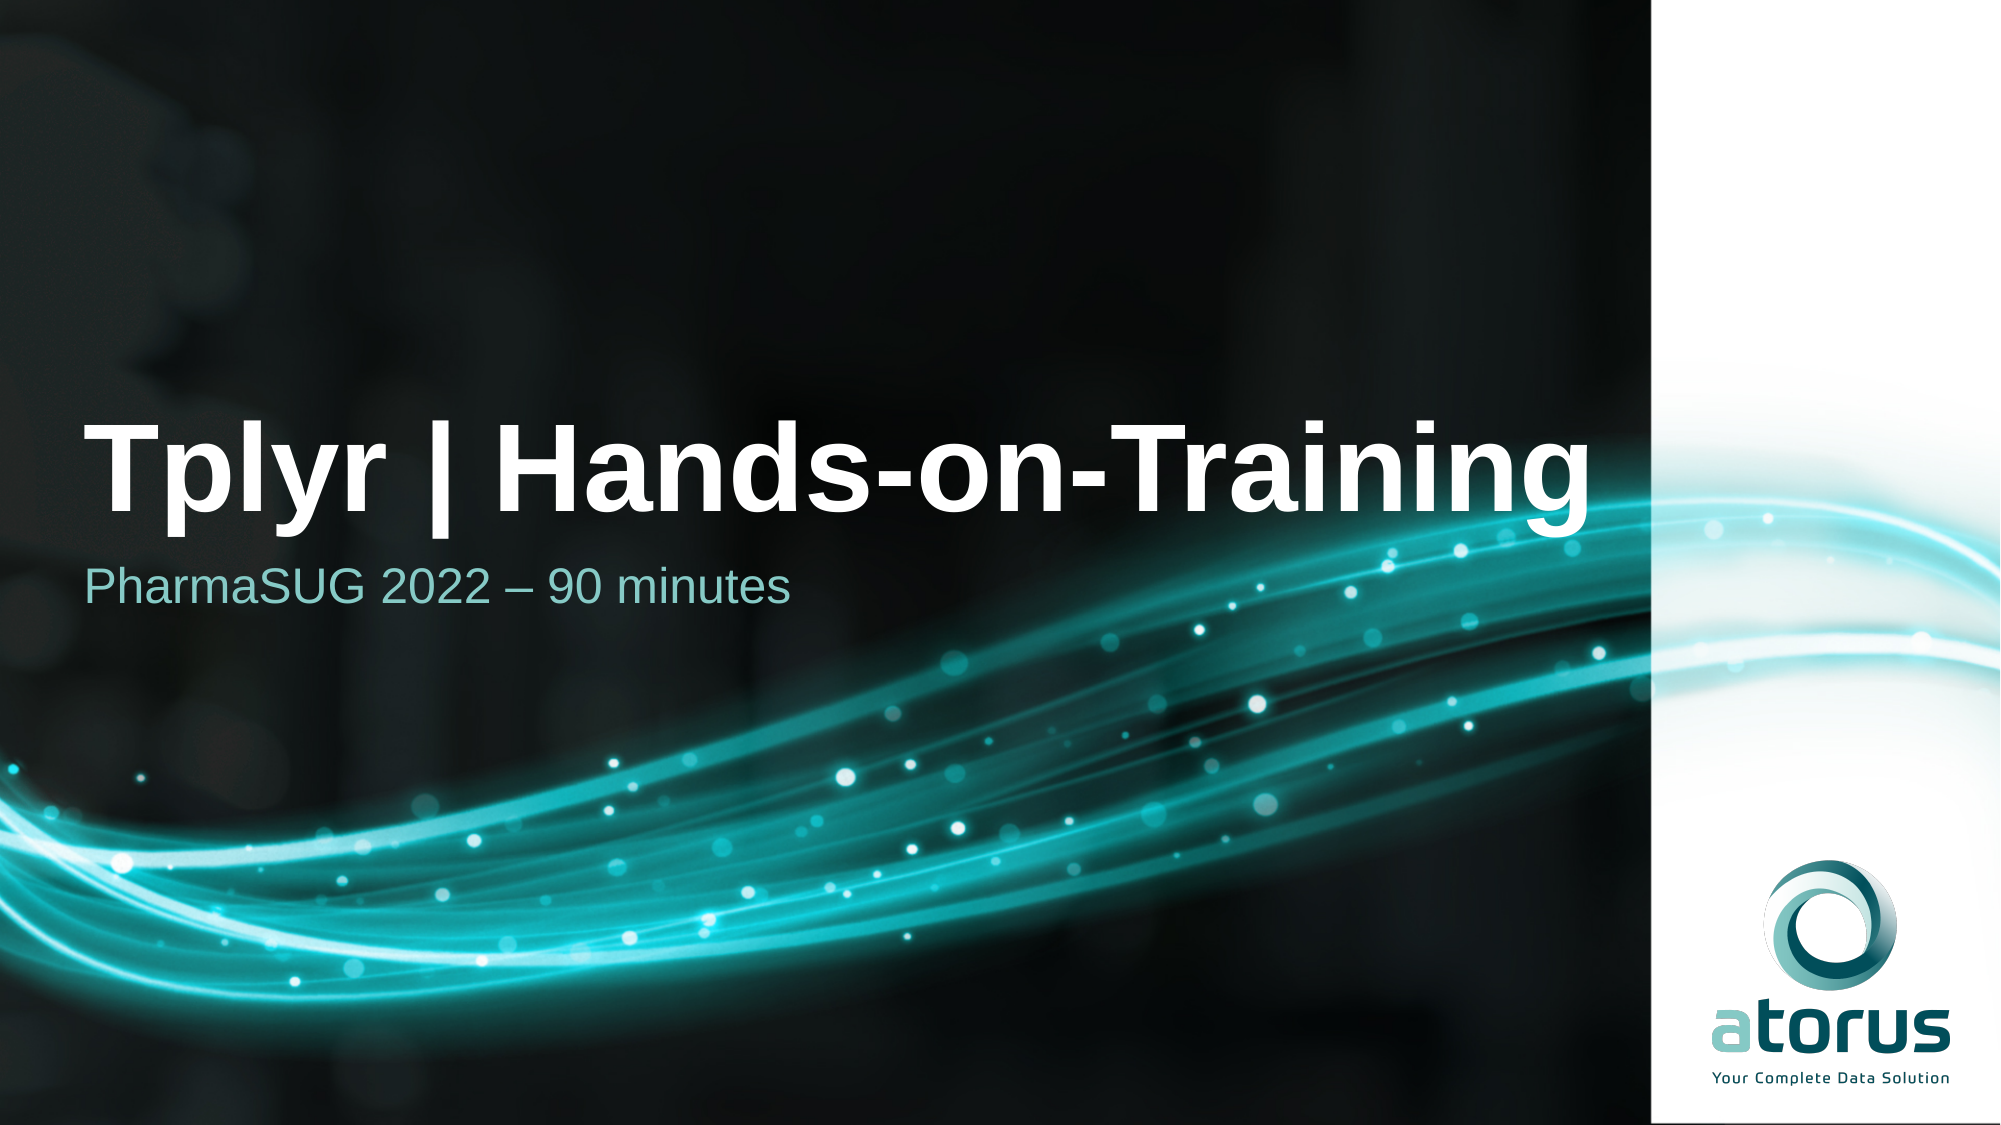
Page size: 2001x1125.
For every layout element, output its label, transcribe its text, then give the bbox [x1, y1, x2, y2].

subtitle PharmaSUG 2022 – 90 minutes [68, 546, 1363, 695]
picture [0, 0, 2001, 1125]
title Tplyr | Hands-on-Training [68, 154, 1642, 547]
